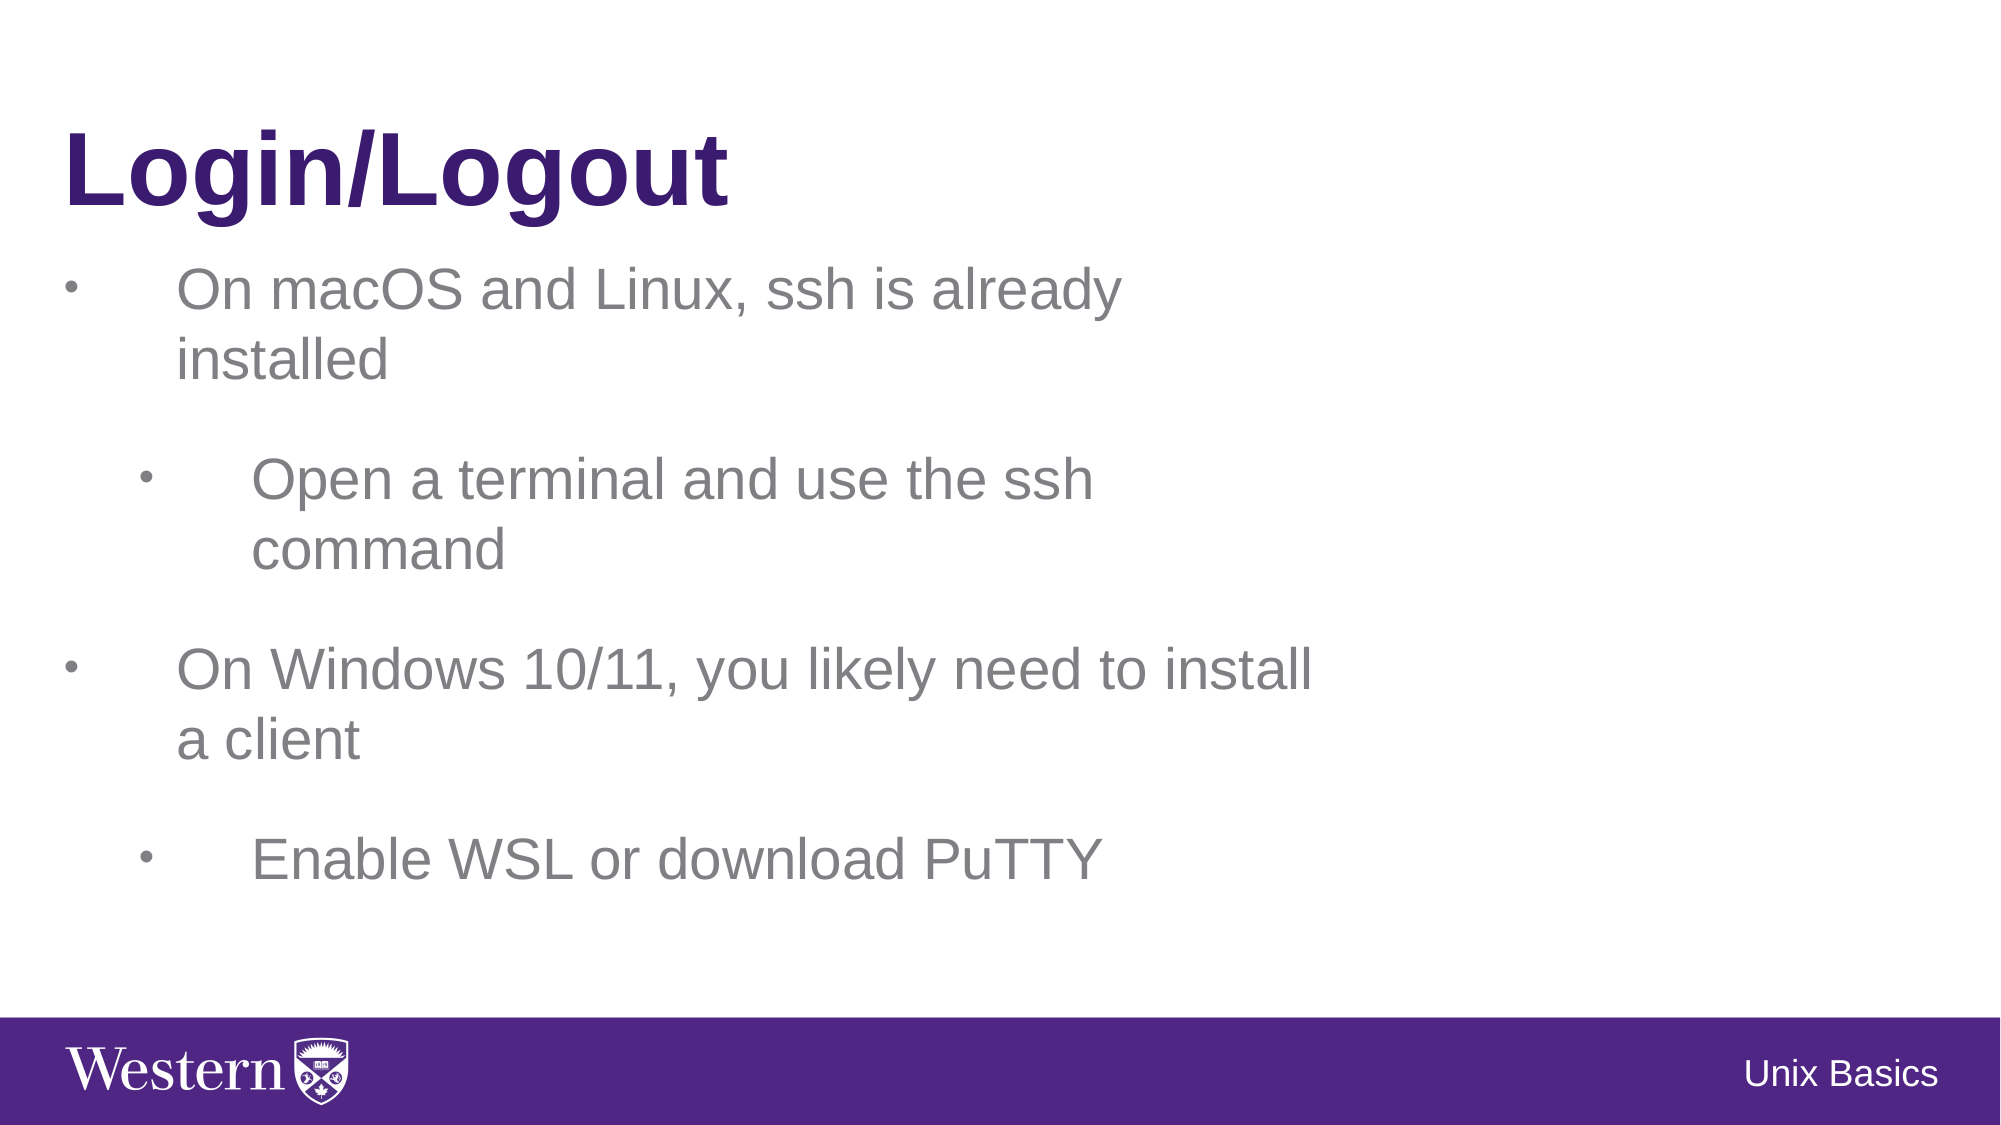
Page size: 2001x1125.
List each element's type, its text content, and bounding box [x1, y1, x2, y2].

picture [0, 0, 2001, 1125]
text_box Unix Basics [1430, 1041, 1954, 1102]
text_box Login/Logout On macOS and Linux, ssh is already installed Open a terminal and use the ssh command On Windows 10/11, you likely need to install a client Enable WSL or download PuTTY [49, 94, 1363, 899]
